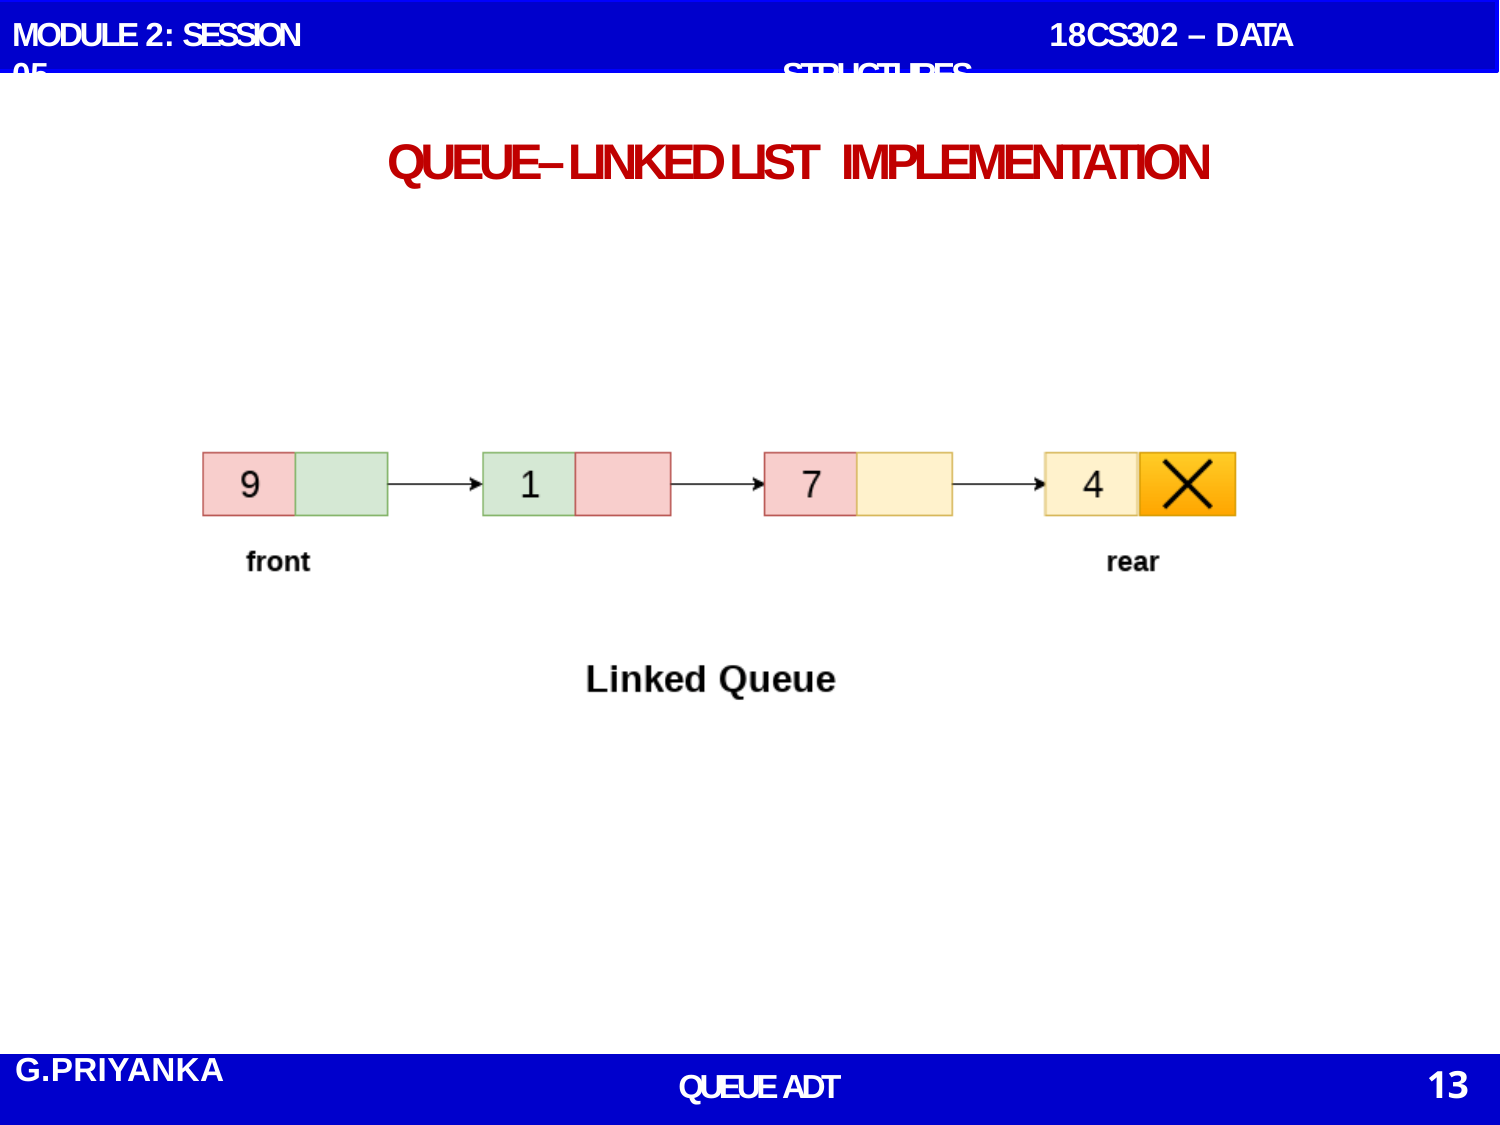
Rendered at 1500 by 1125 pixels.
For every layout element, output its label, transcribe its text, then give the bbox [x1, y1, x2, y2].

text_box 18CS302 – DATA STRUCTURES [780, 11, 1483, 94]
text_box [0, 1054, 1500, 1125]
title QUEUE– LINKED LIST IMPLEMENTATION [249, 127, 1375, 318]
text_box G.PRIYANKA [10, 1053, 245, 1088]
text_box [0, 0, 1497, 71]
picture [201, 413, 1299, 712]
text_box D QUEUE ADT KCT 13 13 [504, 1058, 1500, 1106]
text_box MODULE 2: SESSION 05 [9, 11, 346, 94]
